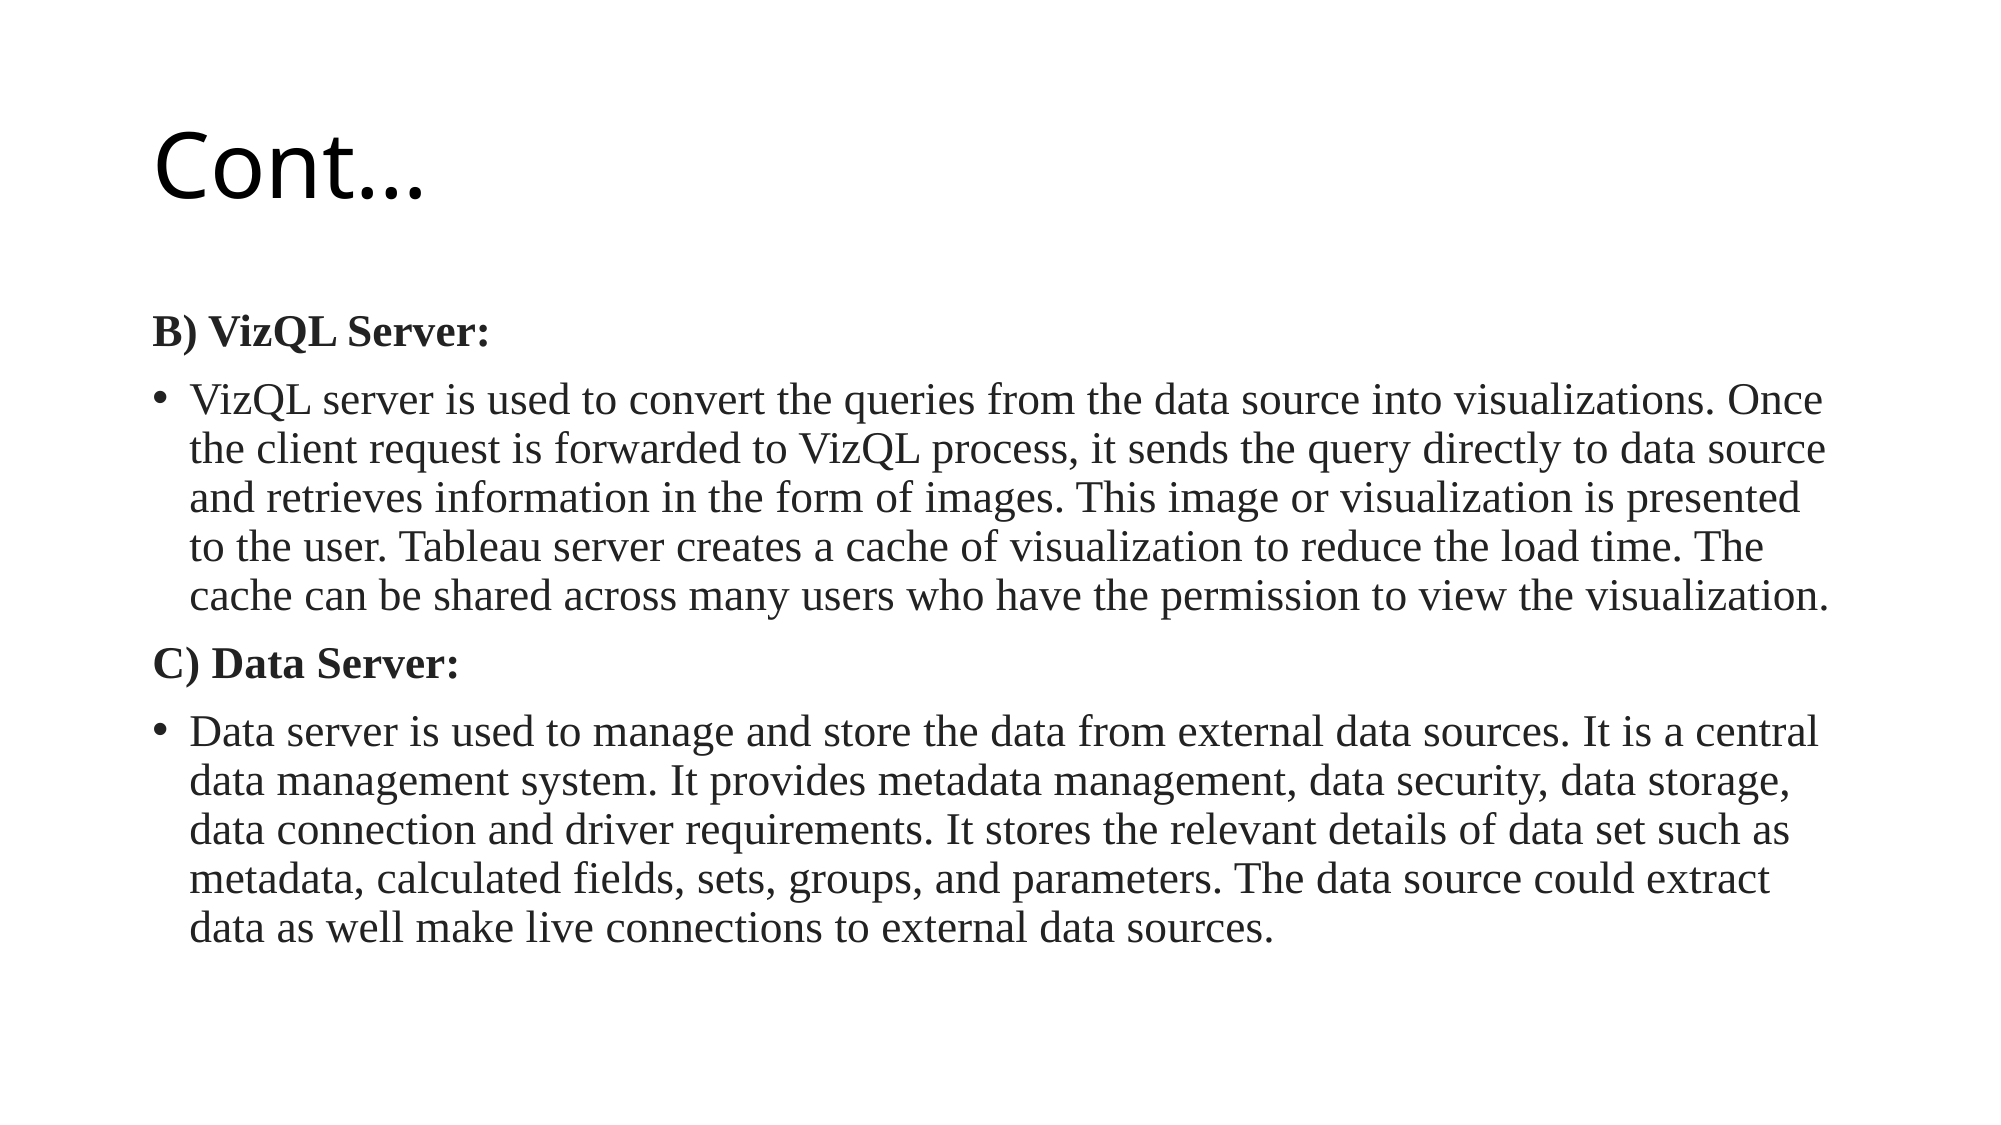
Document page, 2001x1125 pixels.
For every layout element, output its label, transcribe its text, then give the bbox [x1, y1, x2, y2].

title Cont… [137, 59, 1863, 278]
list B) VizQL Server: VizQL server is used to convert the queries from the data source into visualizations. Once the client request is forwarded to VizQL process, it sends the query directly to data source and retrieves information in the form of images. This image or visualization is presented to the user. Tableau server creates a cache of visualization to reduce the load time. The cache can be shared across many users who have the permission to view the visualization. C) Data Server: Data server is used to manage and store the data from external data sources. It is a central data management system. It provides metadata management, data security, data storage, data connection and driver requirements. It stores the relevant details of data set such as metadata, calculated fields, sets, groups, and parameters. The data source could extract data as well make live connections to external data sources. [137, 299, 1863, 1014]
